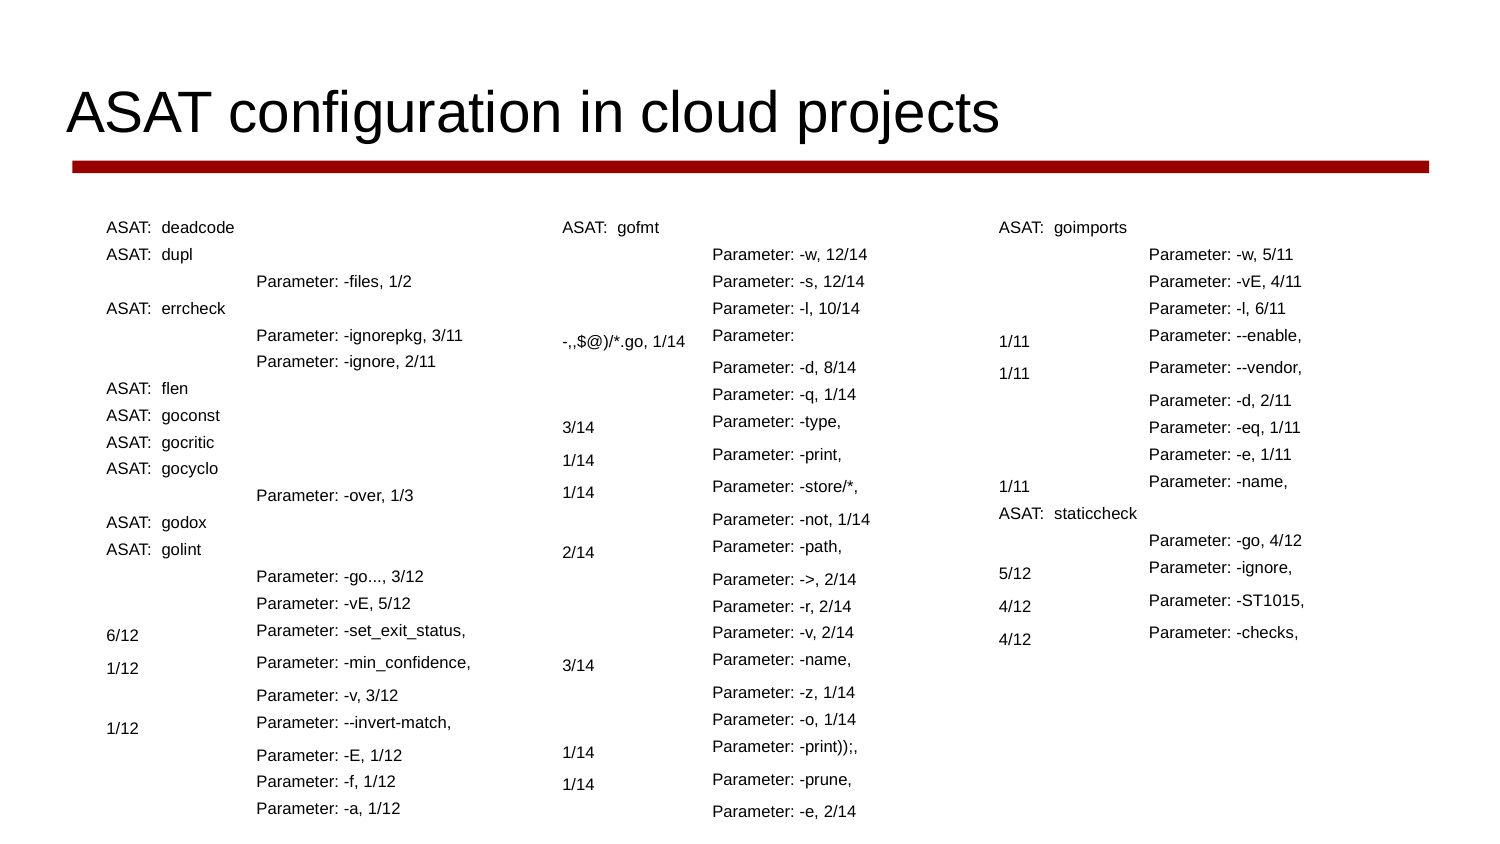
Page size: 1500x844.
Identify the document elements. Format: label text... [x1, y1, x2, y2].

list ASAT: gofmt Parameter: -w, 12/14 Parameter: -s, 12/14 Parameter: -l, 10/14 Parameter: -,,$@)/*.go, 1/14 Parameter: -d, 8/14 Parameter: -q, 1/14 Parameter: -type, 3/14 Parameter: -print, 1/14 Parameter: -store/*, 1/14 Parameter: -not, 1/14 Parameter: -path, 2/14 Parameter: ->, 2/14 Parameter: -r, 2/14 Parameter: -v, 2/14 Parameter: -name, 3/14 Parameter: -z, 1/14 Parameter: -o, 1/14 Parameter: -print));, 1/14 Parameter: -prune, 1/14 Parameter: -e, 2/14 [547, 214, 893, 811]
list ASAT: deadcode ASAT: dupl Parameter: -files, 1/2 ASAT: errcheck Parameter: -ignorepkg, 3/11 Parameter: -ignore, 2/11 ASAT: flen ASAT: goconst ASAT: gocritic ASAT: gocyclo Parameter: -over, 1/3 ASAT: godox ASAT: golint Parameter: -go..., 3/12 Parameter: -vE, 5/12 Parameter: -set_exit_status, 6/12 Parameter: -min_confidence, 1/12 Parameter: -v, 3/12 Parameter: --invert-match, 1/12 Parameter: -E, 1/12 Parameter: -f, 1/12 Parameter: -a, 1/12 [91, 214, 488, 775]
title ASAT configuration in cloud projects [51, 59, 1449, 154]
list ASAT: goimports Parameter: -w, 5/11 Parameter: -vE, 4/11 Parameter: -l, 6/11 Parameter: --enable, 1/11 Parameter: --vendor, 1/11 Parameter: -d, 2/11 Parameter: -eq, 1/11 Parameter: -e, 1/11 Parameter: -name, 1/11 ASAT: staticcheck Parameter: -go, 4/12 Parameter: -ignore, 5/12 Parameter: -ST1015, 4/12 Parameter: -checks, 4/12 [984, 214, 1330, 775]
